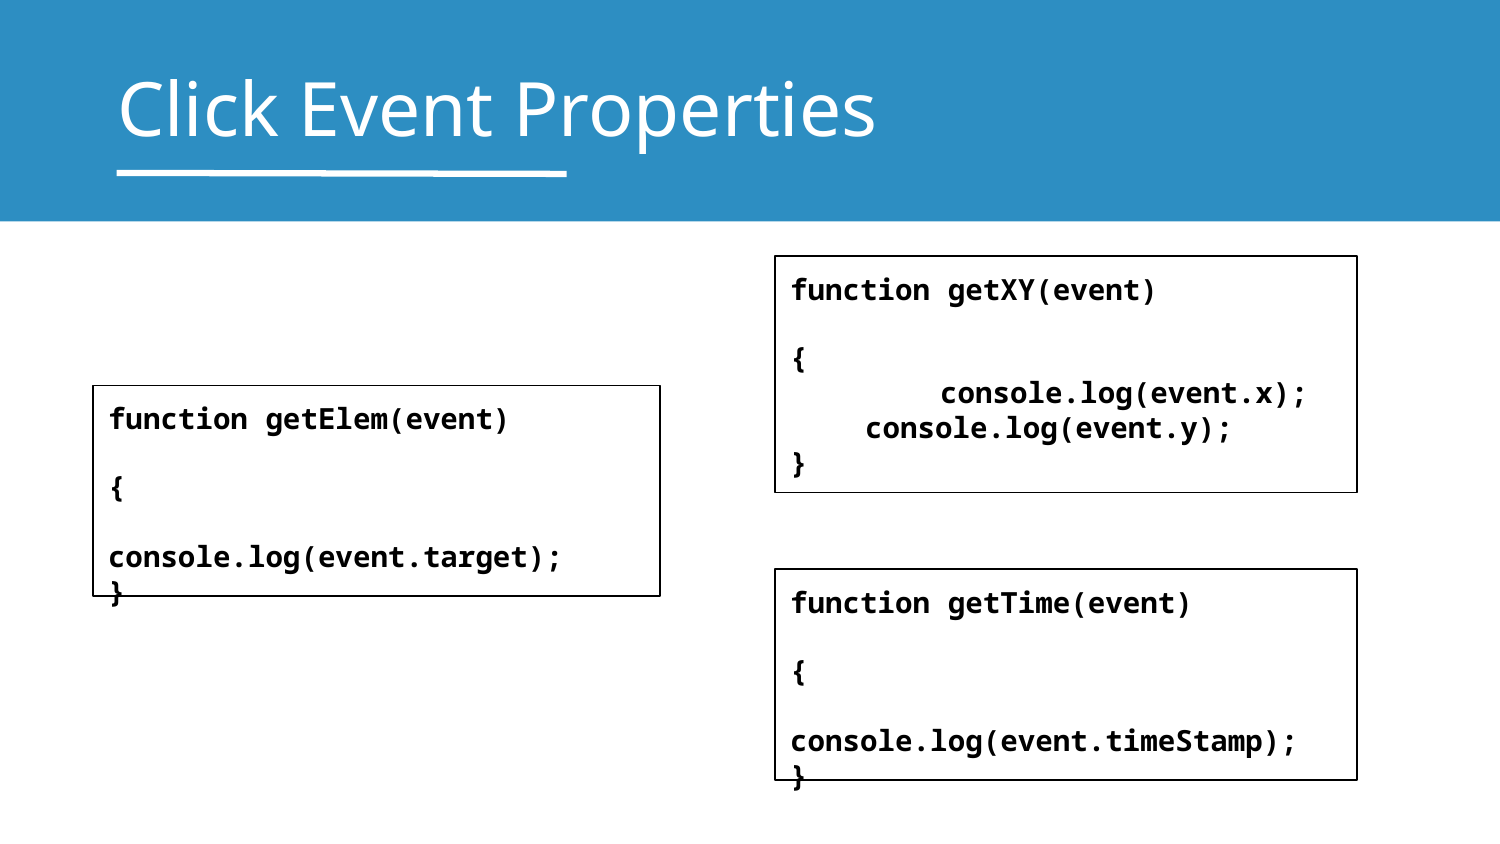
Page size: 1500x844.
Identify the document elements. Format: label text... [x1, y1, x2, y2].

text_box function getElem(event) { console.log(event.target); } [93, 385, 660, 596]
text_box function getTime(event) { console.log(event.timeStamp); } [775, 569, 1358, 780]
title Click Event Properties [102, 46, 1500, 141]
text_box function getXY(event) { console.log(event.x); console.log(event.y); } [775, 256, 1358, 493]
